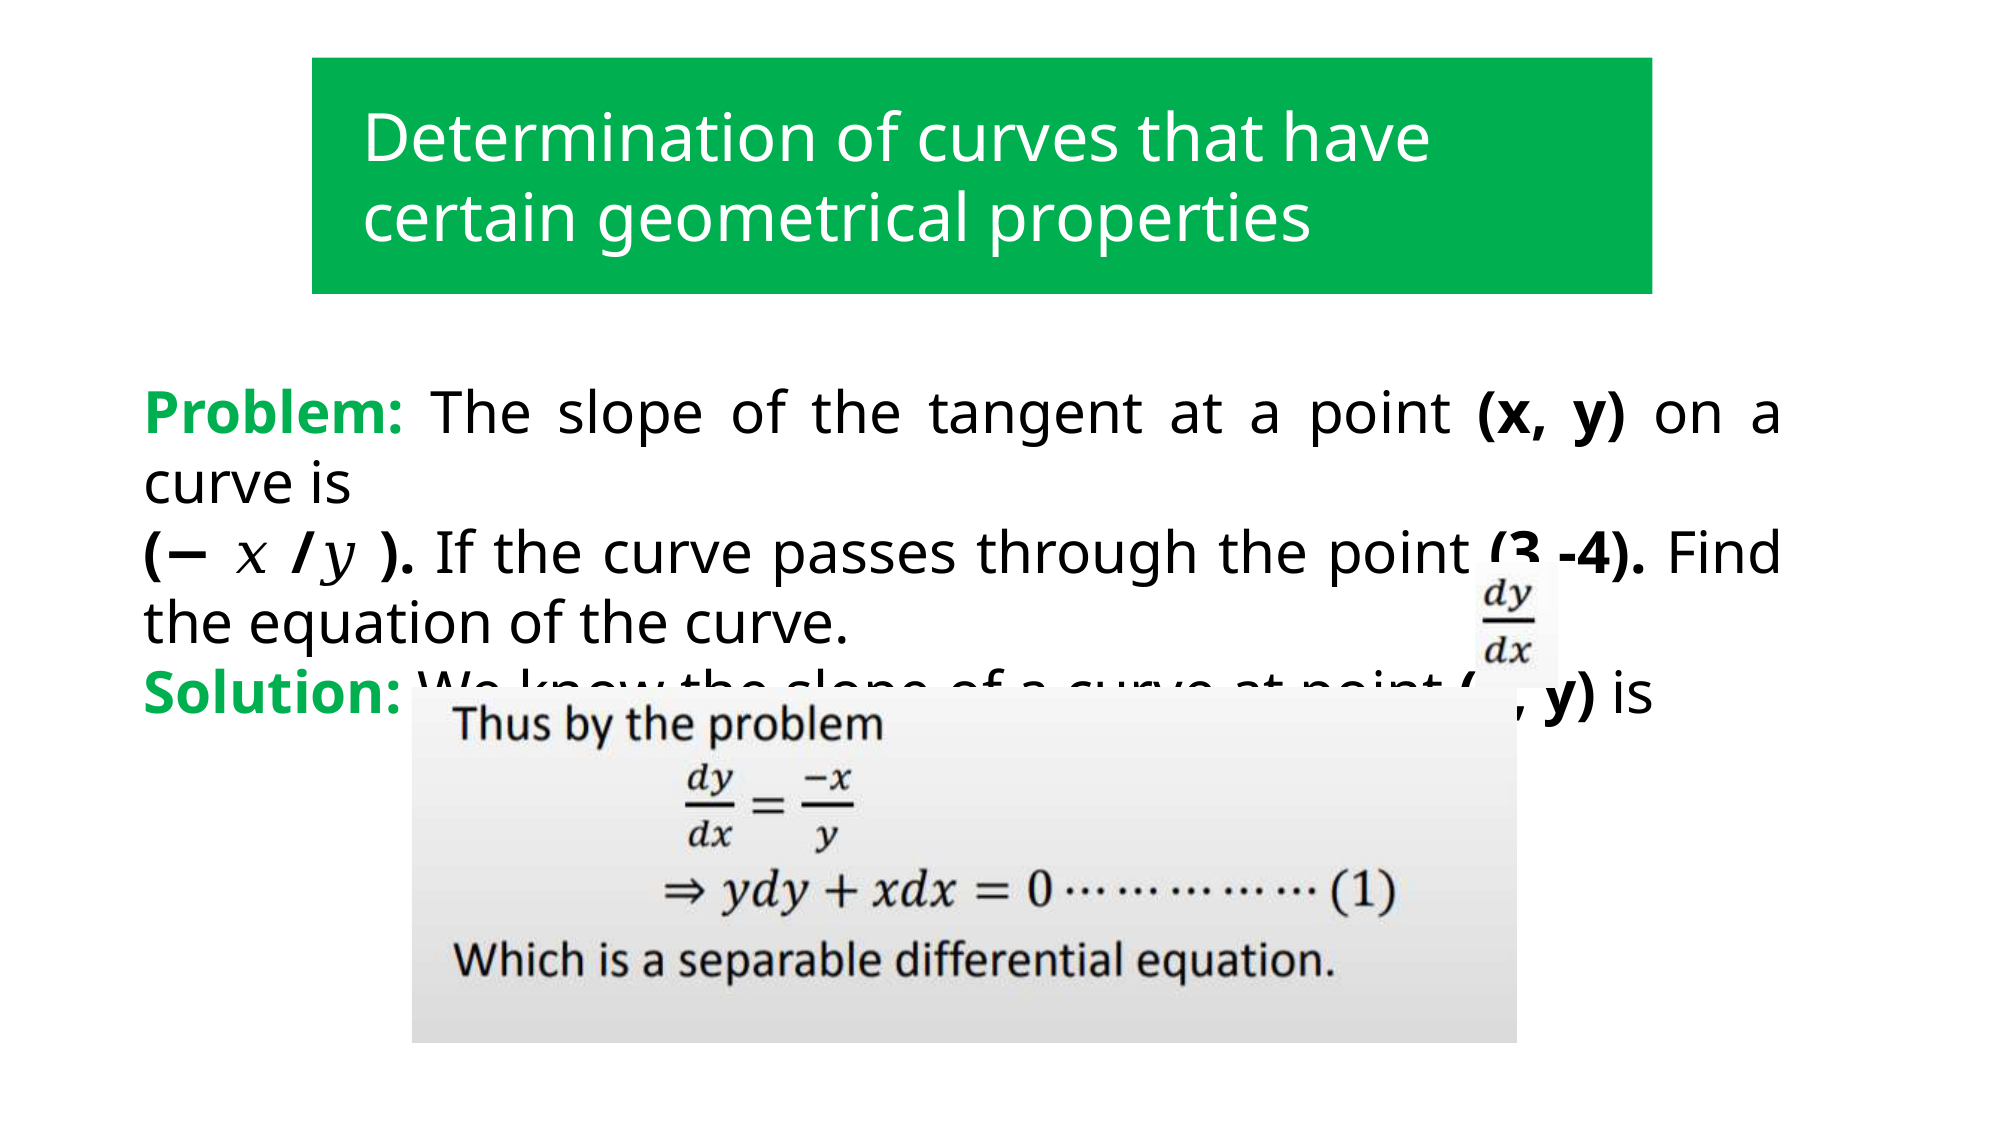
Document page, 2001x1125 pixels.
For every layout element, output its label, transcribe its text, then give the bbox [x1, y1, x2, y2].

text_box Problem: The slope of the tangent at a point (x, y) on a curve is (− 𝑥 /𝑦 ). If the curve passes through the point (3,-4). Find the equation of the curve. Solution: We know the slope of a curve at point (x, y) is [129, 368, 1798, 733]
text_box Determination of curves that have certain geometrical properties [347, 87, 1653, 262]
picture [411, 562, 1559, 1043]
text_box [311, 56, 1654, 295]
